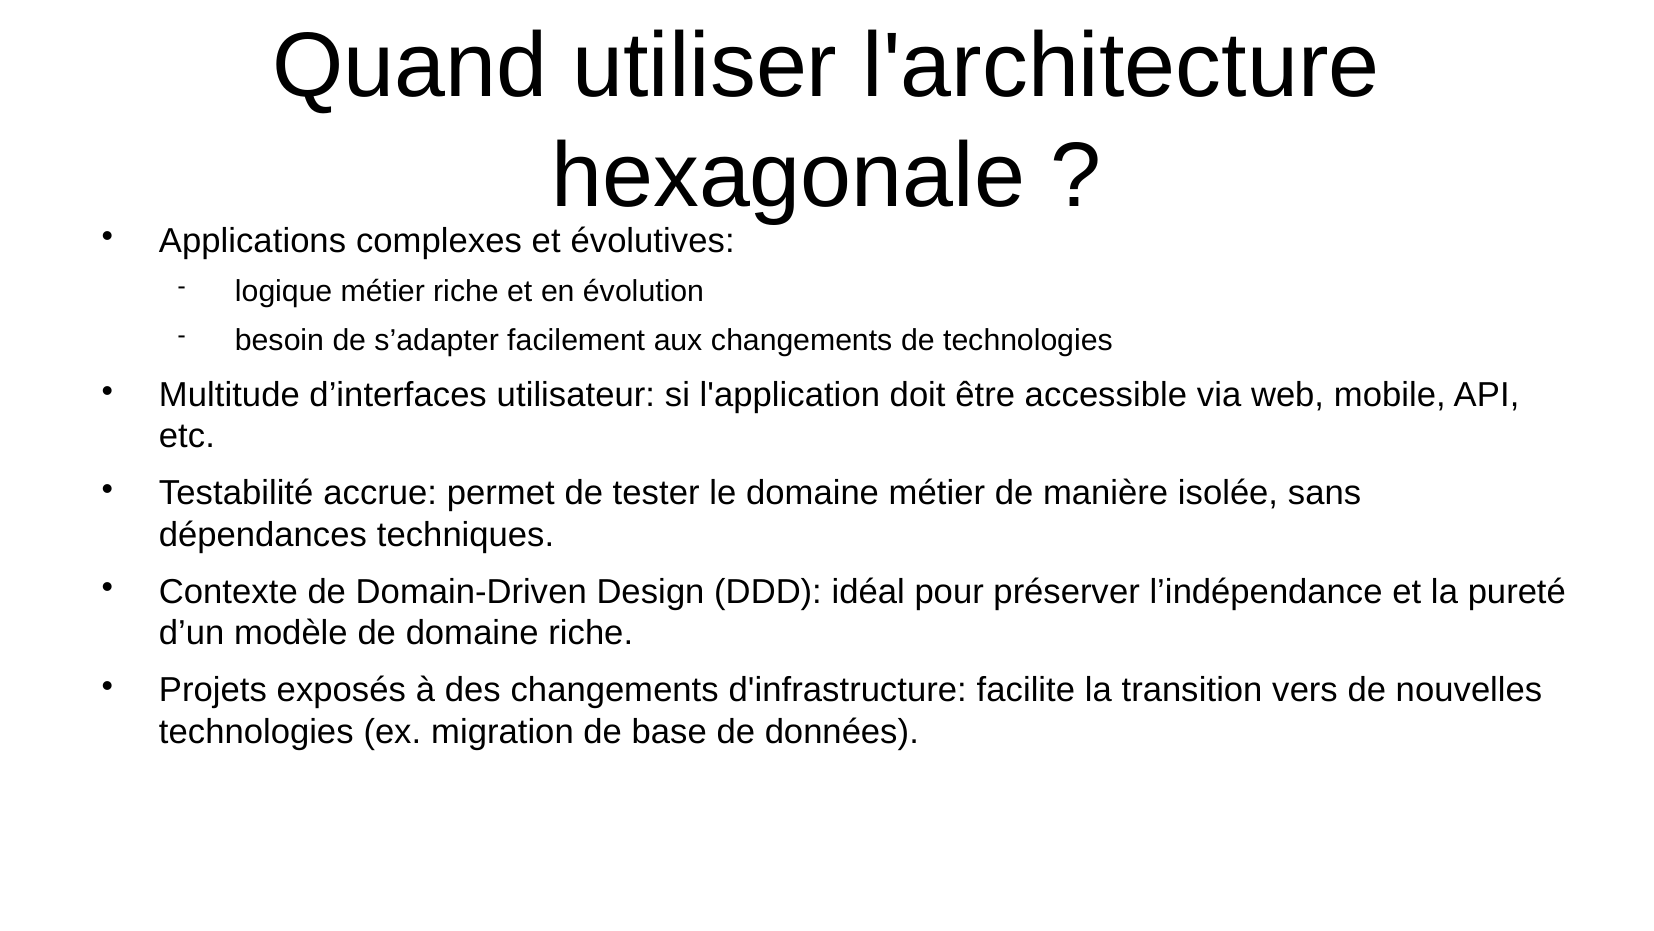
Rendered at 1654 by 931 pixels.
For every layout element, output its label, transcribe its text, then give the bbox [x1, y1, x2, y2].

list Applications complexes et évolutives: logique métier riche et en évolution besoin de s’adapter facilement aux changements de technologies Multitude d’interfaces utilisateur: si l'application doit être accessible via web, mobile, API, etc. Testabilité accrue: permet de tester le domaine métier de manière isolée, sans dépendances techniques. Contexte de Domain-Driven Design (DDD): idéal pour préserver l’indépendance et la pureté d’un modèle de domaine riche. Projets exposés à des changements d'infrastructure: facilite la transition vers de nouvelles technologies (ex. migration de base de données). [82, 217, 1571, 757]
title Quand utiliser l'architecture hexagonale ? [82, 12, 1571, 217]
